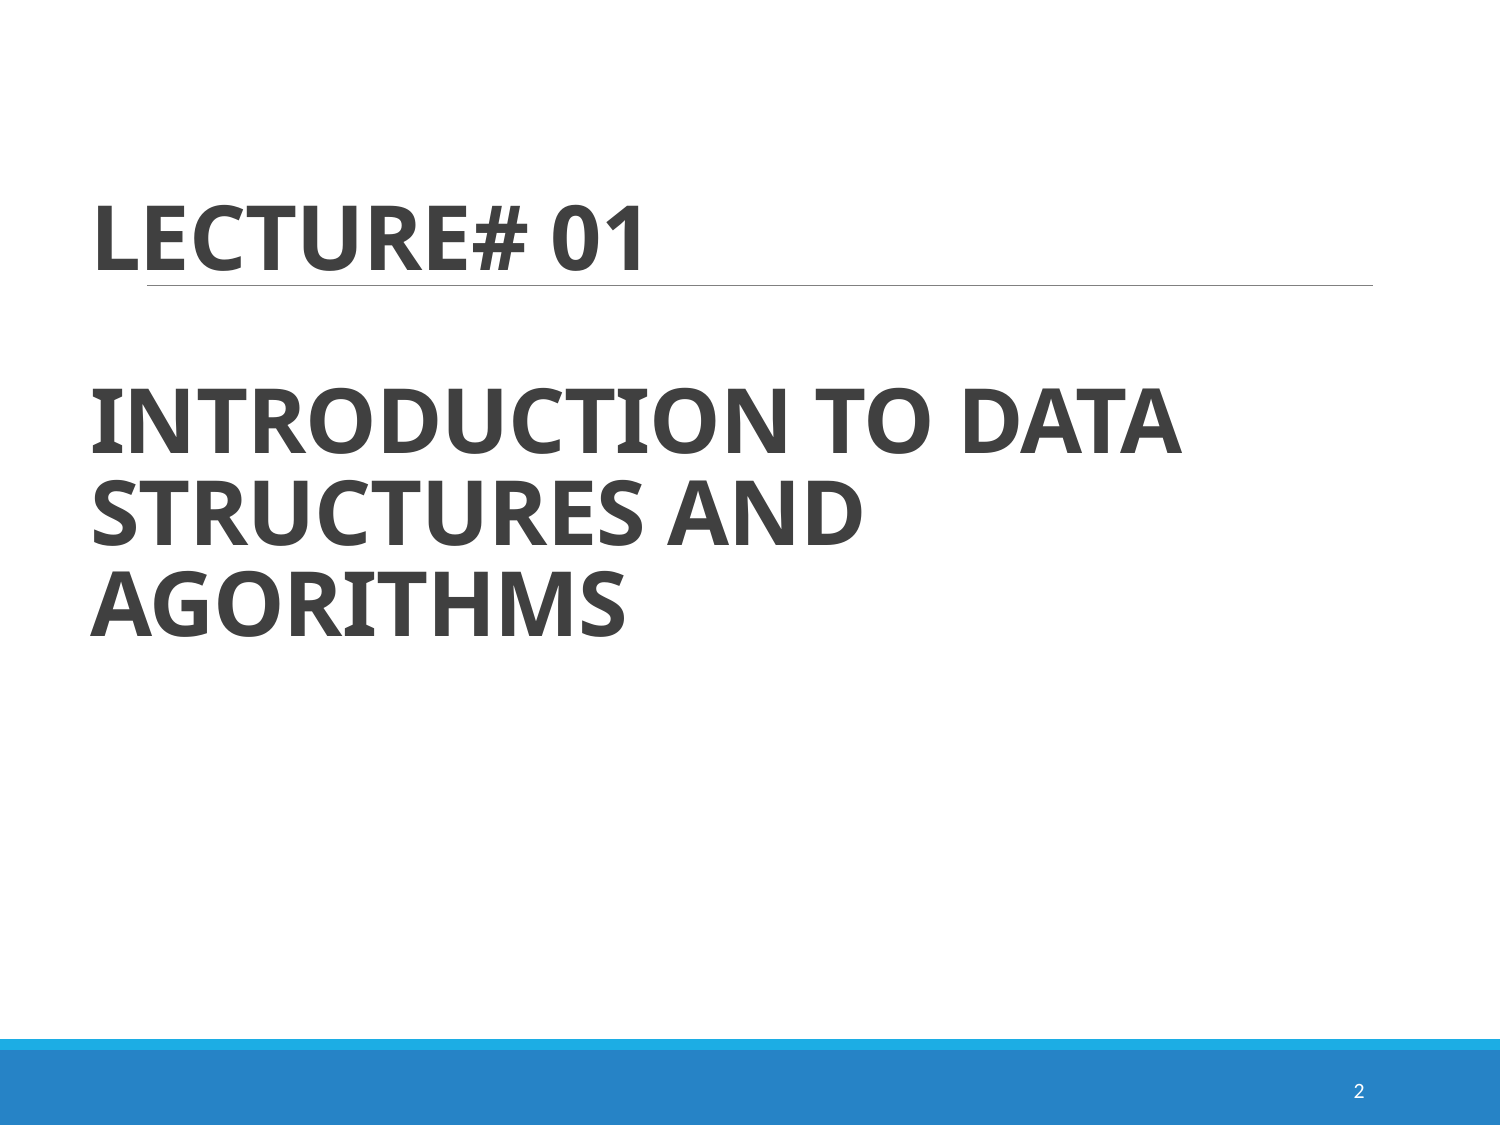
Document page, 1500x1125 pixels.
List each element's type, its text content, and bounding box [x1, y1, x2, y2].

title LECTURE# 01 INTRODUCTION TO DATA STRUCTURES AND AGORITHMS [75, 187, 1300, 663]
slide_number 2 [1218, 1059, 1380, 1120]
